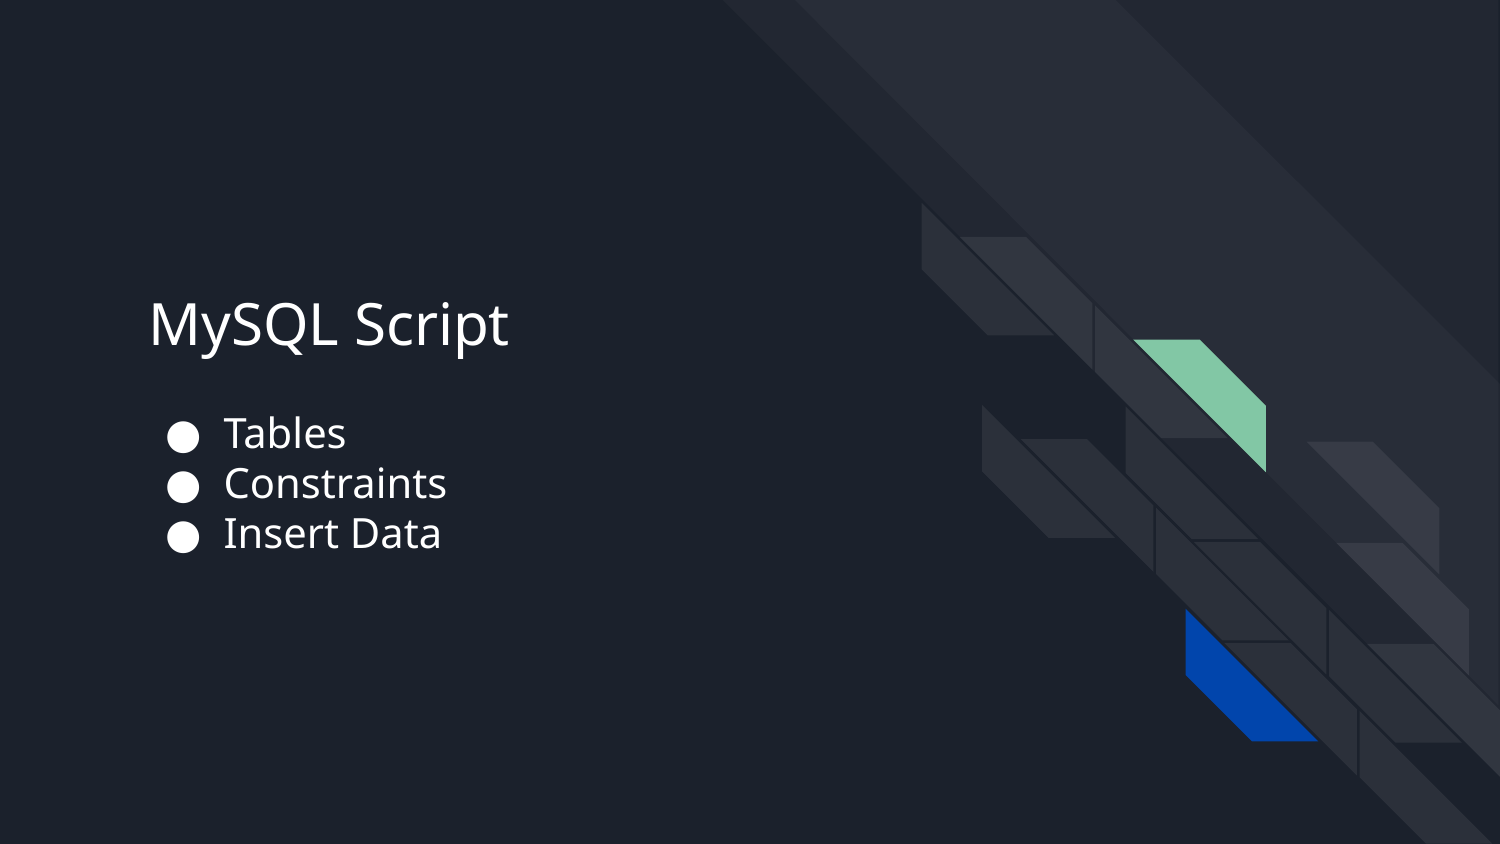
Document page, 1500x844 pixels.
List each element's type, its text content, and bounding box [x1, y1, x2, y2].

title MySQL Script Tables Constraints Insert Data [133, 270, 886, 574]
